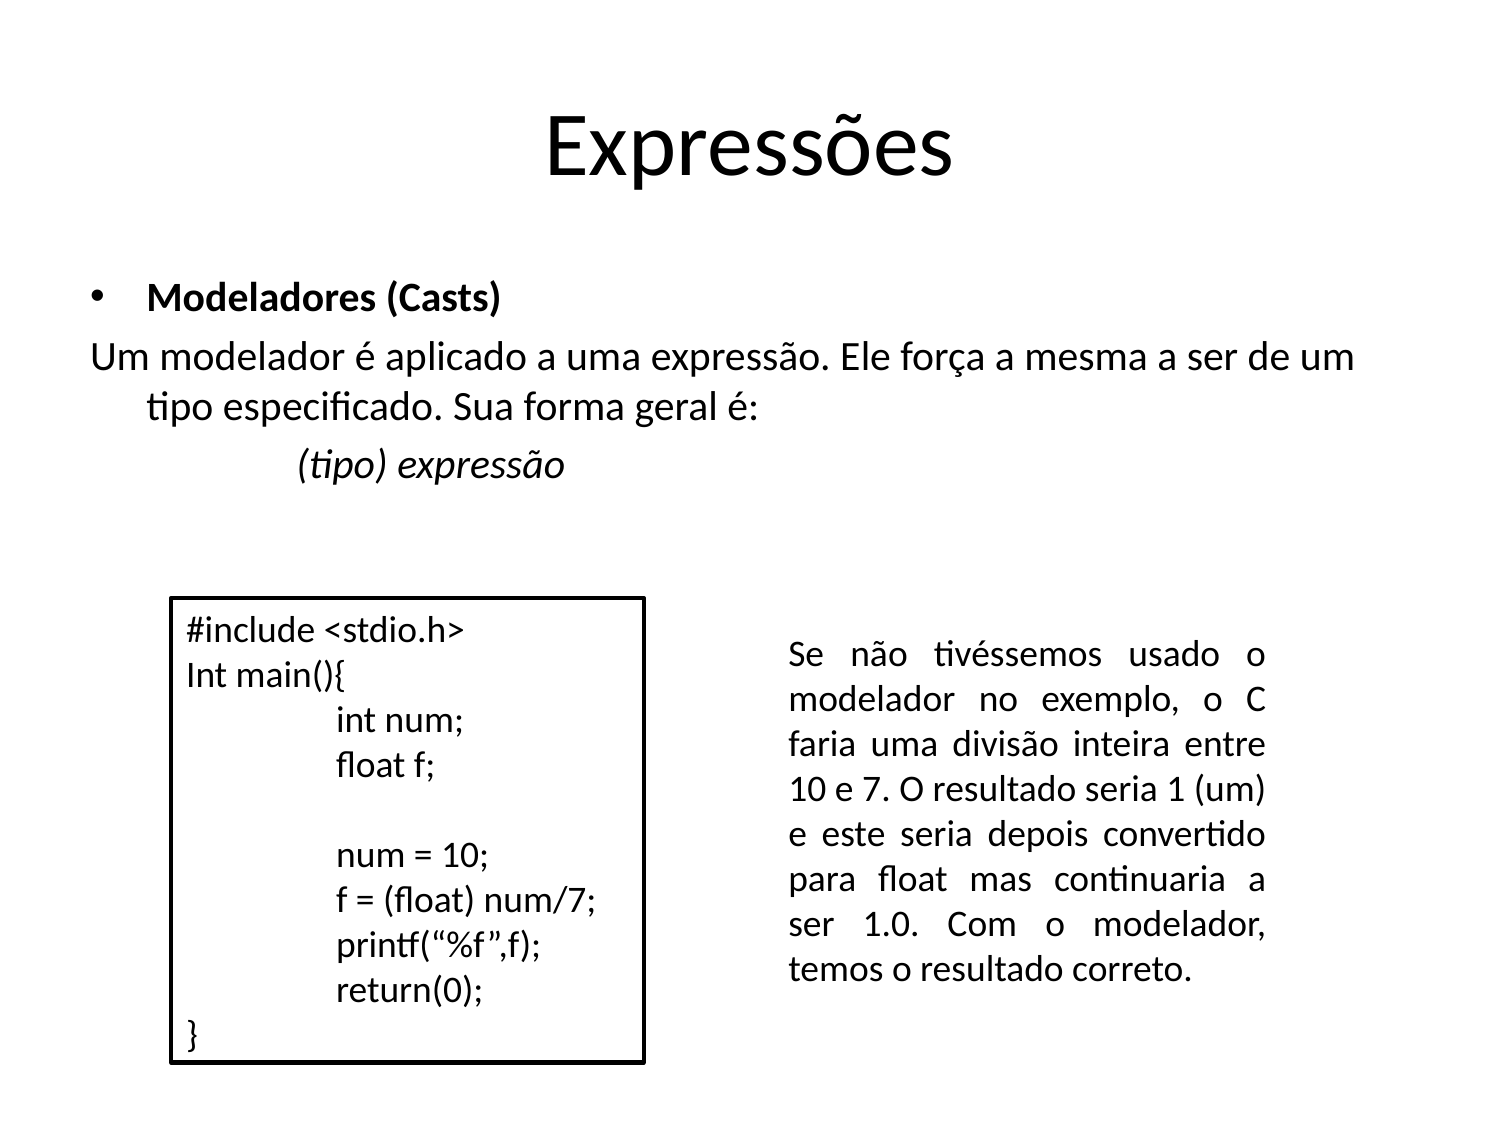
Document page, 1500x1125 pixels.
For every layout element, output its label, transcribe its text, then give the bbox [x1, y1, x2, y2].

text_box #include <stdio.h> Int main(){ int num; float f; num = 10; f = (float) num/7; printf(“%f”,f); return(0); } [169, 596, 646, 1065]
text_box Se não tivéssemos usado o modelador no exemplo, o C faria uma divisão inteira entre 10 e 7. O resultado seria 1 (um) e este seria depois convertido para float mas continuaria a ser 1.0. Com o modelador, temos o resultado correto. [773, 621, 1282, 997]
list Modeladores (Casts) Um modelador é aplicado a uma expressão. Ele força a mesma a ser de um tipo especificado. Sua forma geral é: (tipo) expressão [75, 262, 1425, 1005]
title Expressões [75, 45, 1425, 233]
